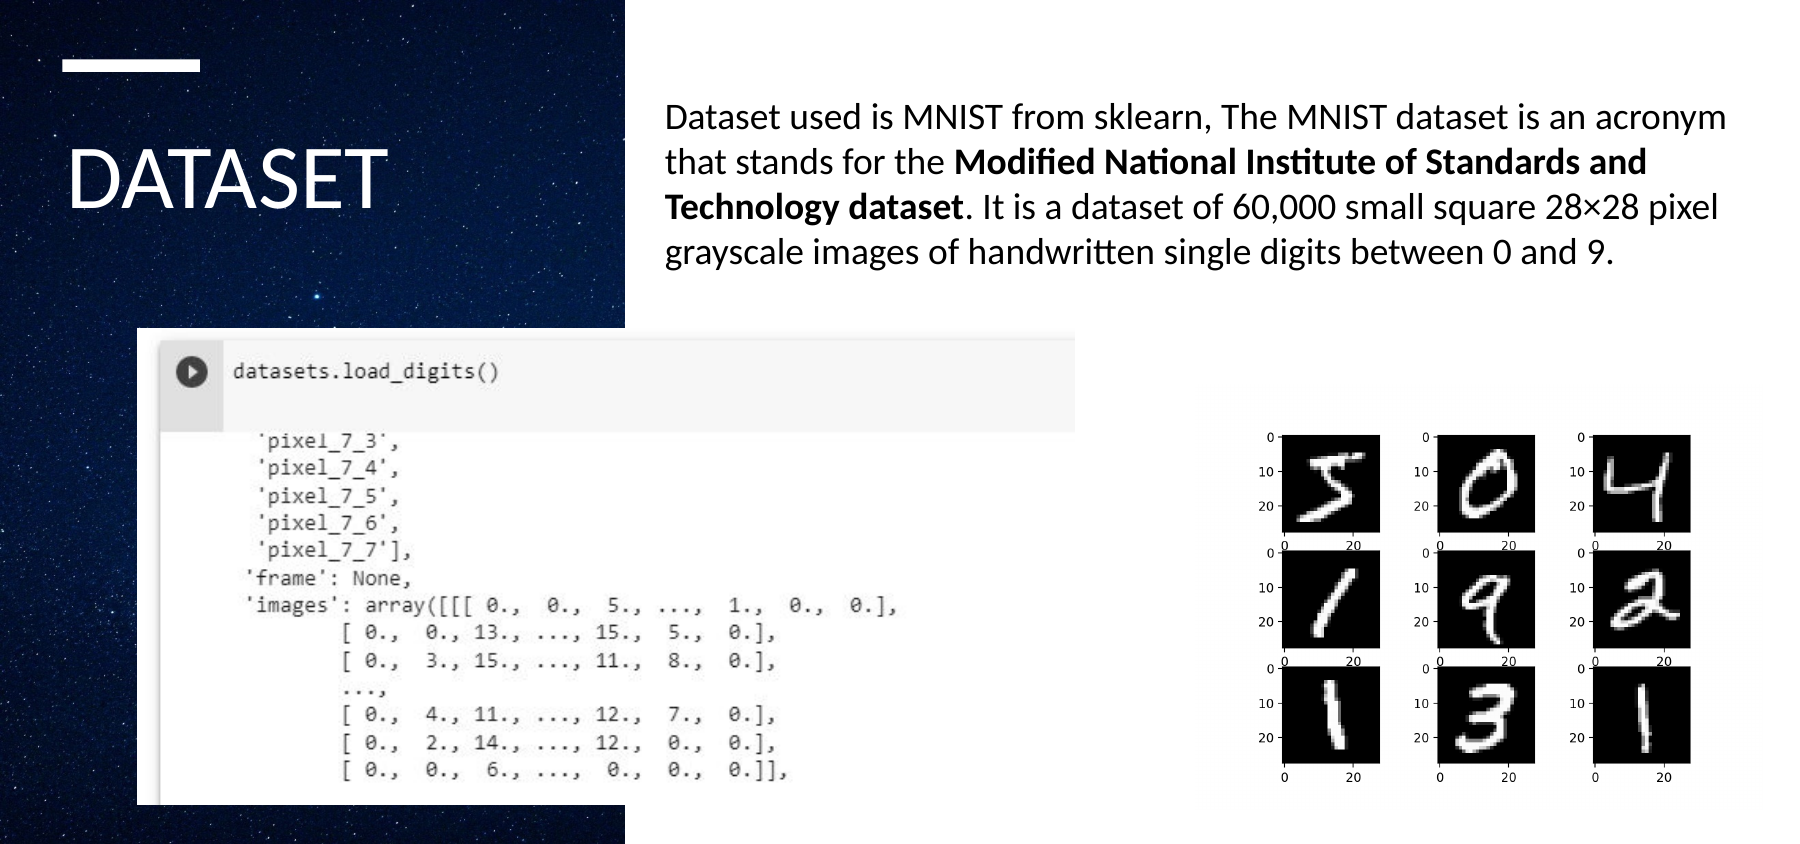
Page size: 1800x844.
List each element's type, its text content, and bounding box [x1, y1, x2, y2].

picture [1195, 384, 1763, 810]
picture [0, 0, 1076, 844]
text_box Dataset used is MNIST from sklearn, The MNIST dataset is an acronym that stands for the Modified National Institute of Standards and Technology dataset. It is a dataset of 60,000 small square 28×28 pixel grayscale images of handwritten single digits between 0 and 9. [650, 84, 1800, 280]
